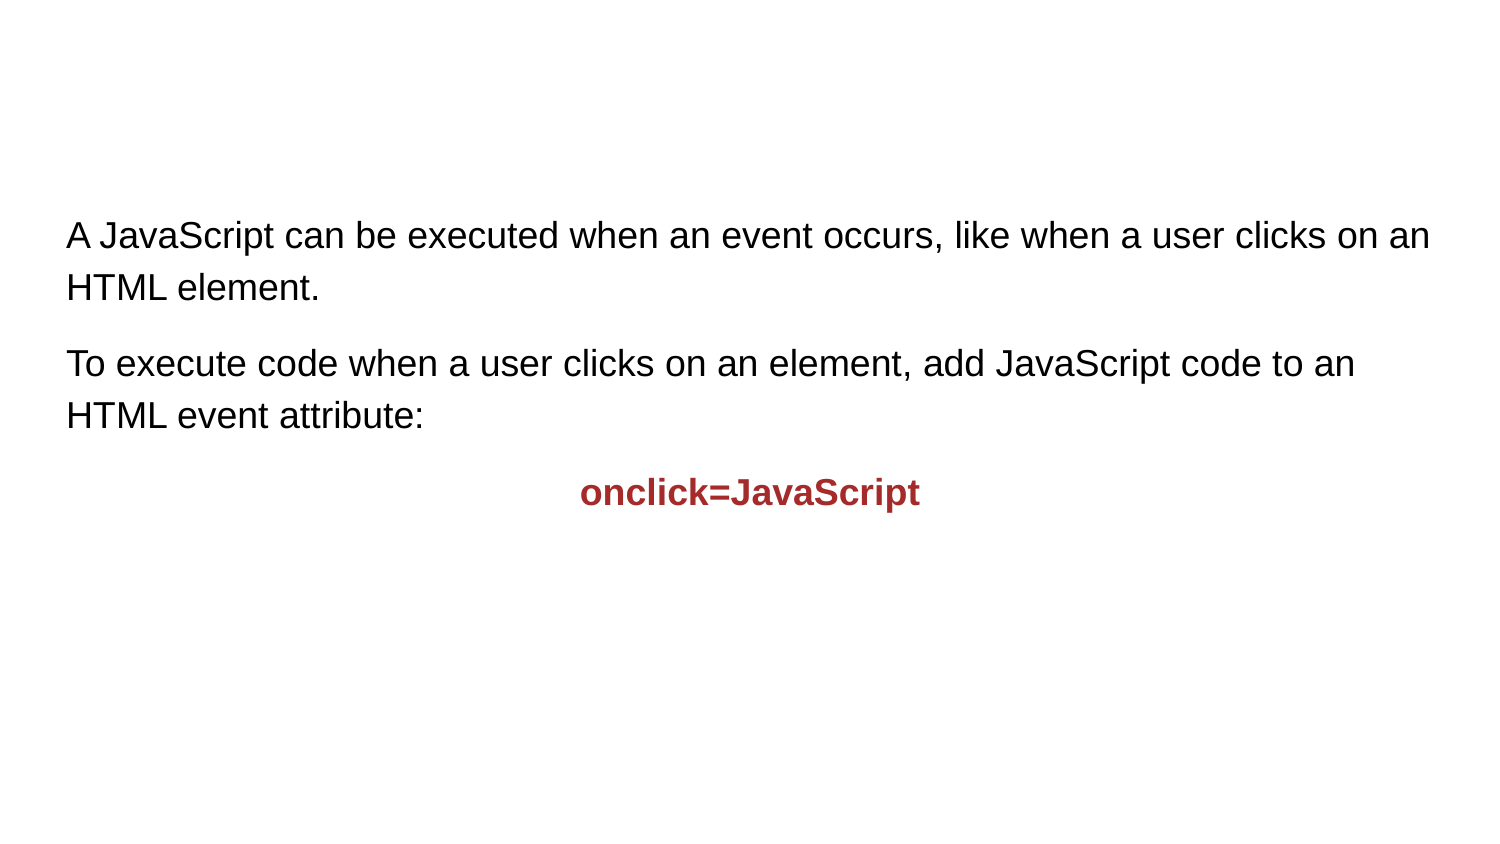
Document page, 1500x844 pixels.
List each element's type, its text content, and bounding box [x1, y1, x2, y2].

list A JavaScript can be executed when an event occurs, like when a user clicks on an HTML element. To execute code when a user clicks on an element, add JavaScript code to an HTML event attribute: onclick=JavaScript [51, 189, 1449, 750]
